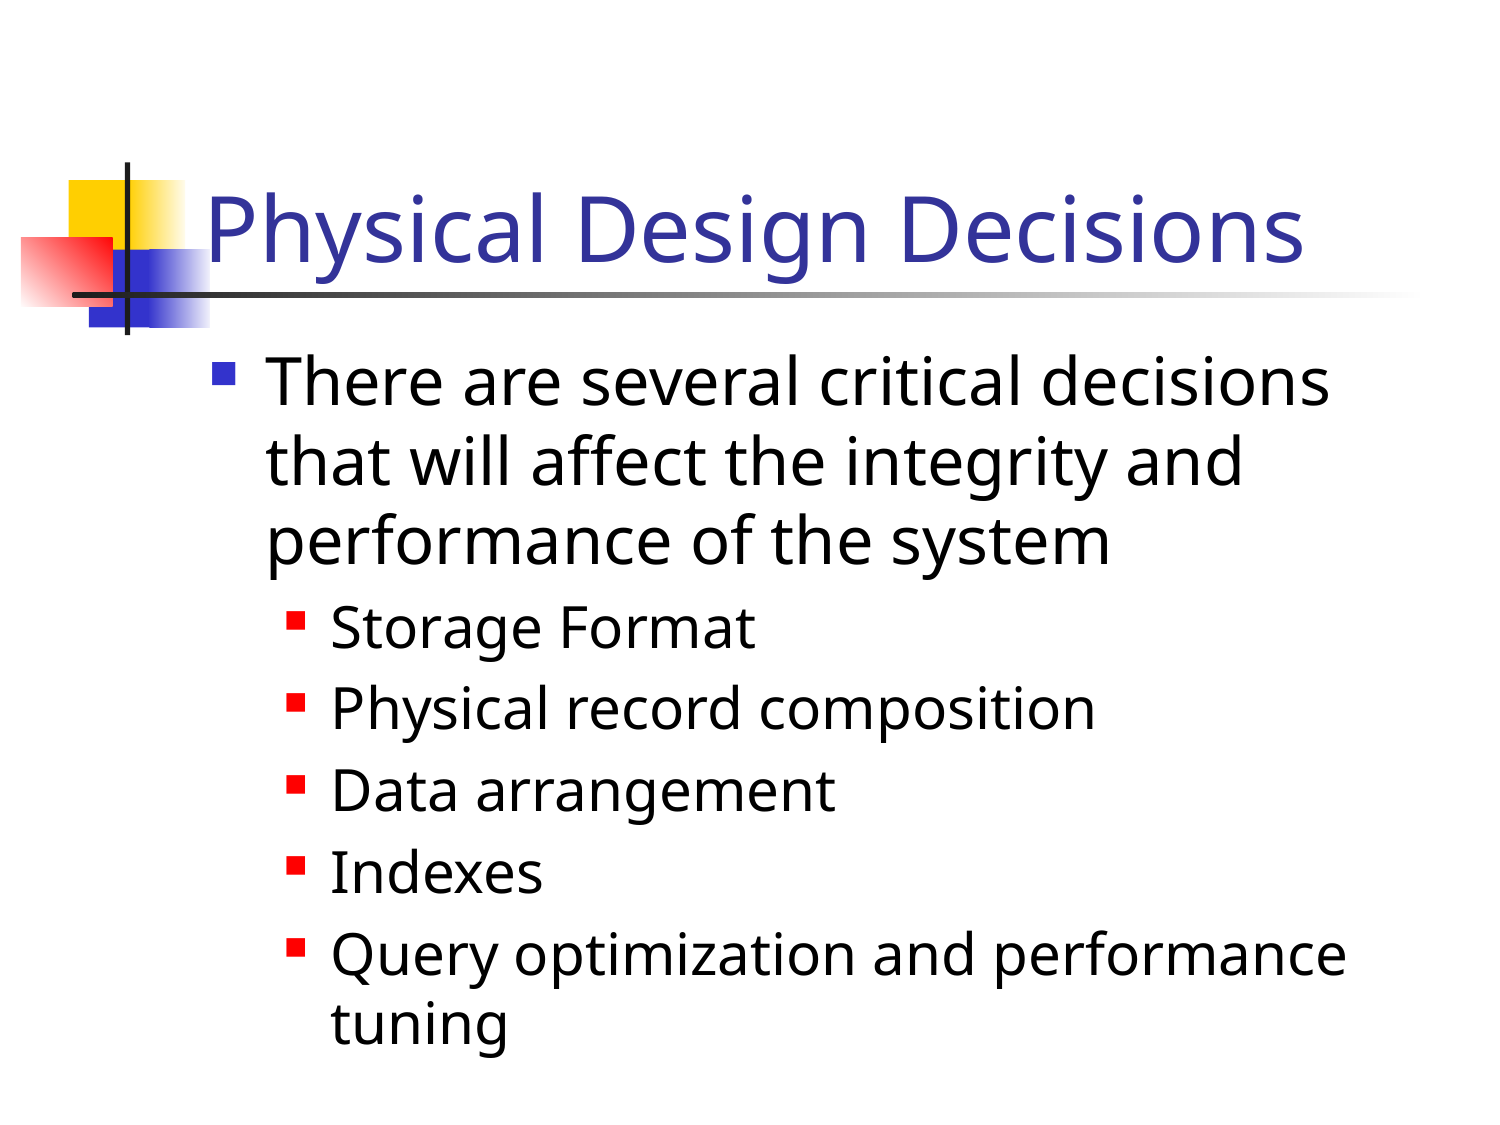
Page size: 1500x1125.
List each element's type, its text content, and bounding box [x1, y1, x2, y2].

list There are several critical decisions that will affect the integrity and performance of the system Storage Format Physical record composition Data arrangement Indexes Query optimization and performance tuning [193, 330, 1470, 1007]
title Physical Design Decisions [188, 101, 1468, 289]
